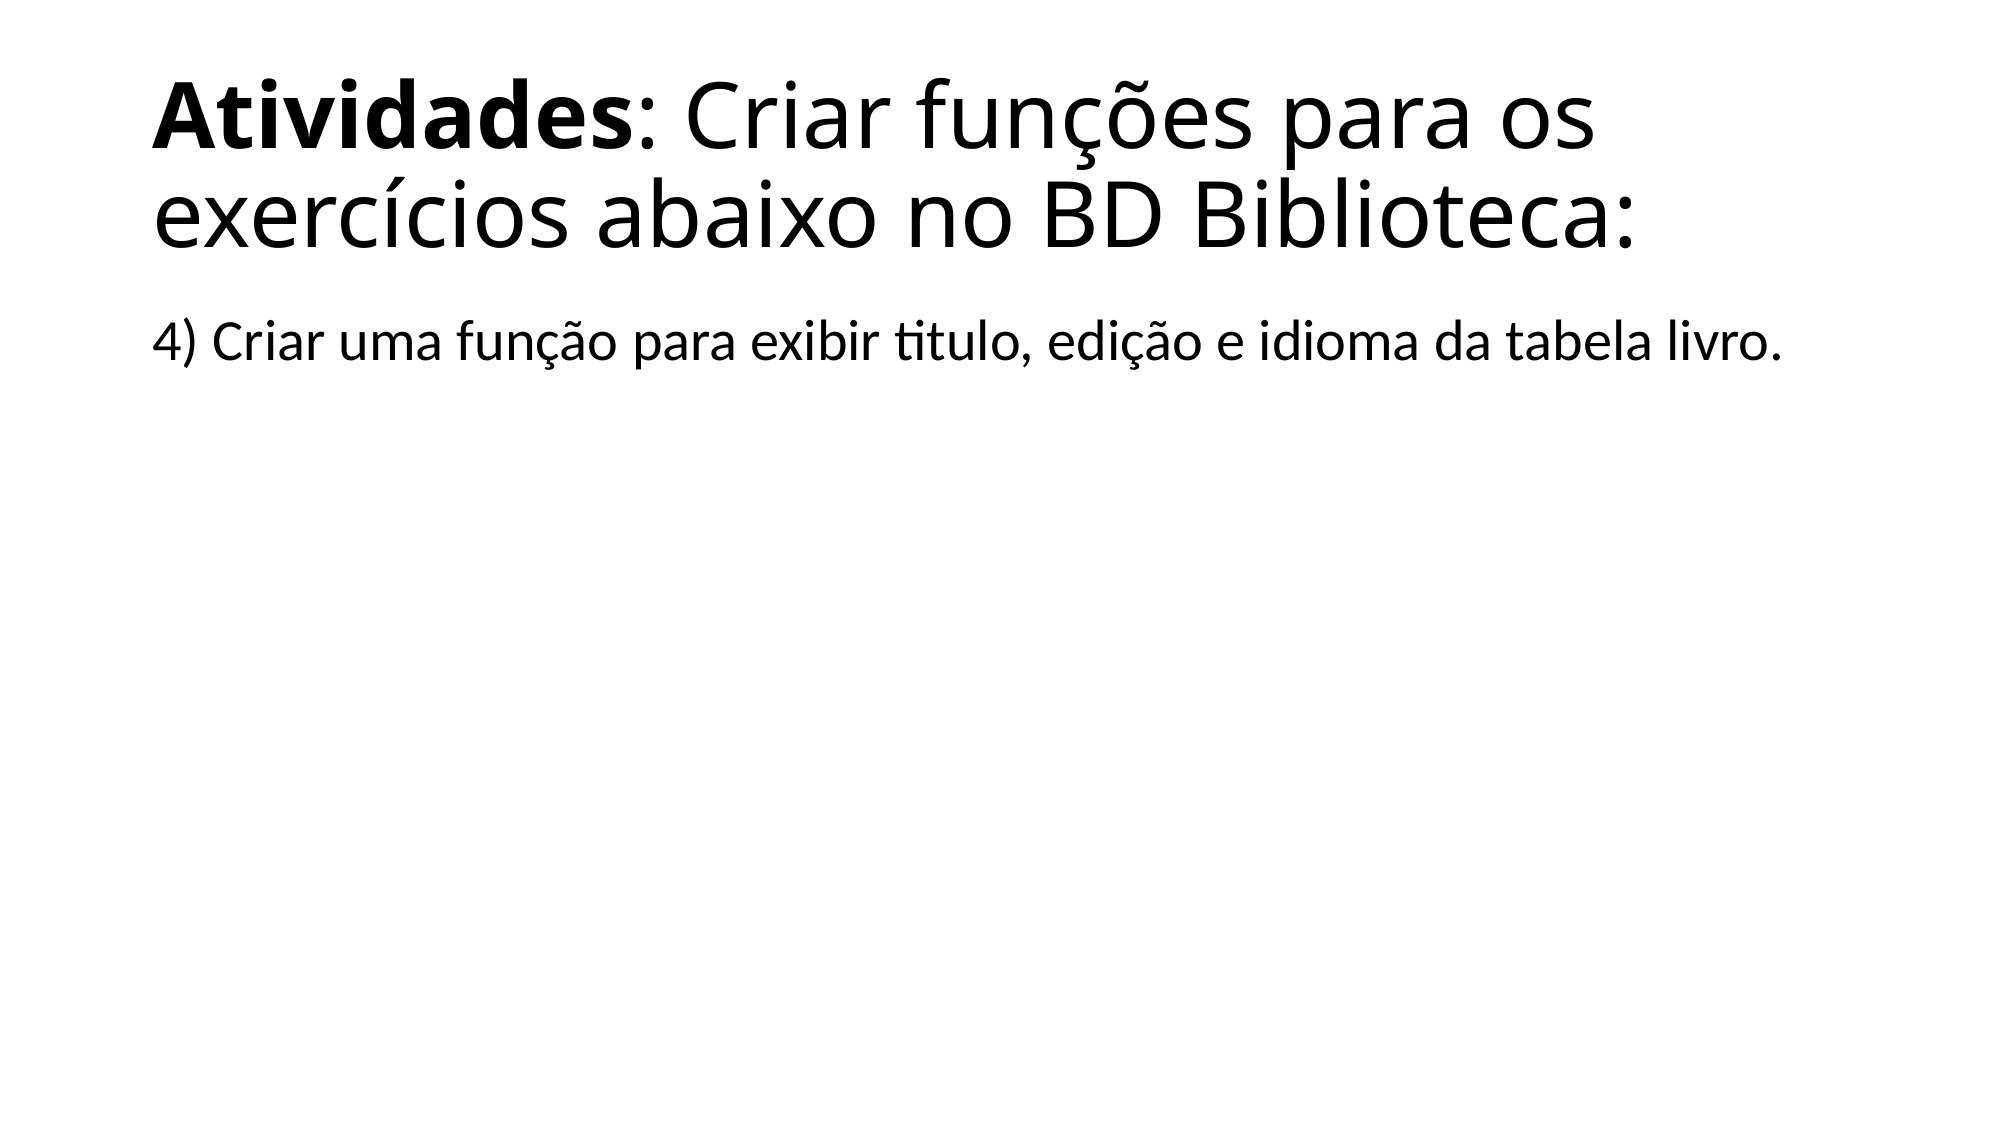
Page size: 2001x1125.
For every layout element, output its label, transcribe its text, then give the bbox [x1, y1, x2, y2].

list 4) Criar uma função para exibir titulo, edição e idioma da tabela livro. [137, 302, 1863, 968]
title Atividades: Criar funções para os exercícios abaixo no BD Biblioteca: [137, 59, 1863, 278]
